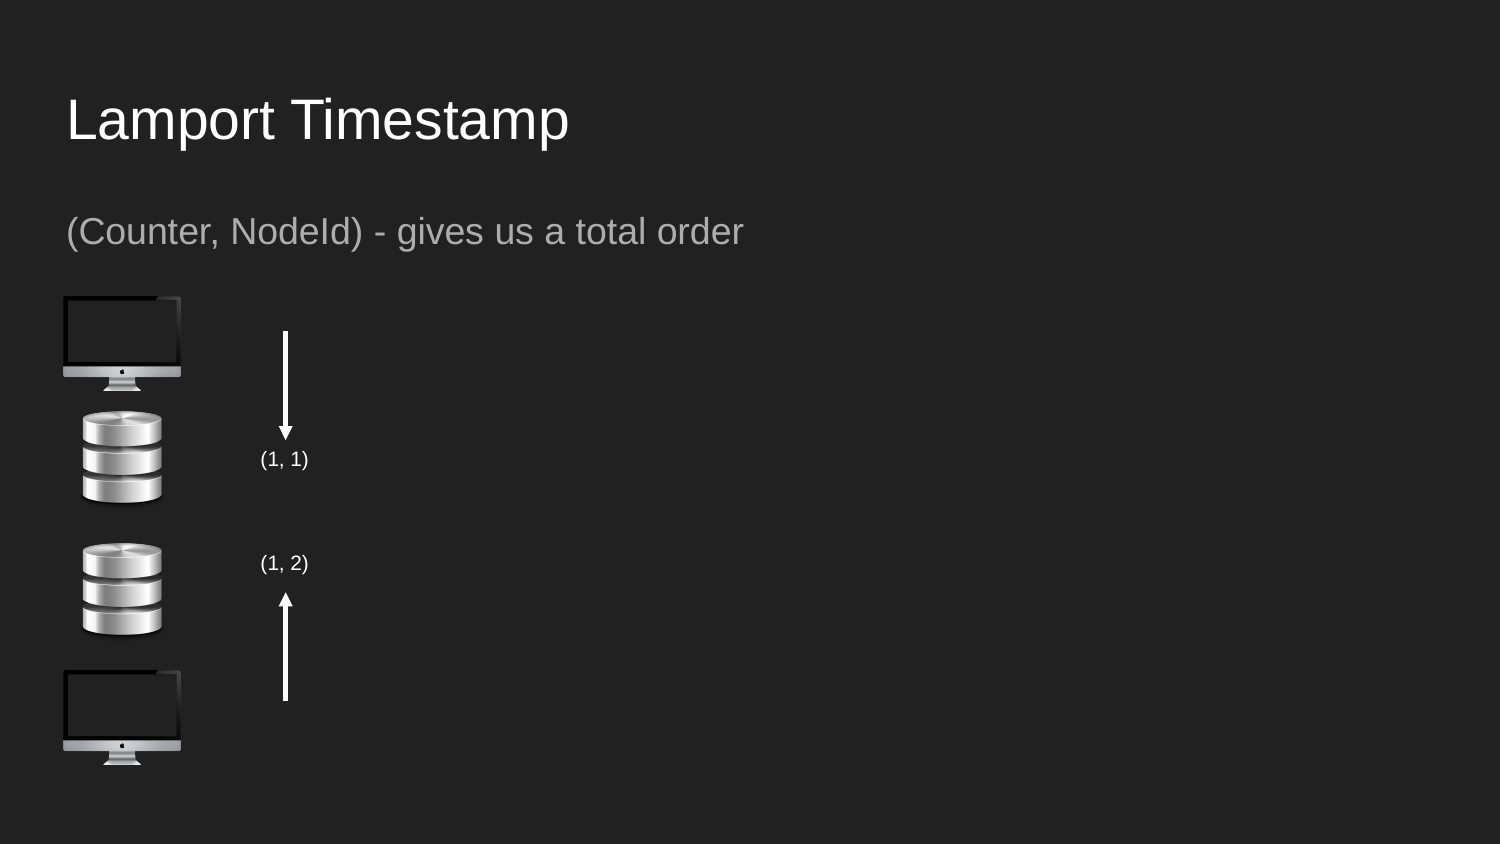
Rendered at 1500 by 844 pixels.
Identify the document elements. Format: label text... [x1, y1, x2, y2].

picture [63, 670, 181, 765]
picture [63, 295, 181, 391]
picture [71, 543, 172, 643]
text_box (1, 1) [245, 433, 326, 484]
picture [71, 411, 172, 511]
text_box (1, 2) [245, 536, 326, 587]
list (Counter, NodeId) - gives us a total order [51, 189, 1449, 750]
title Lamport Timestamp [51, 72, 1449, 167]
